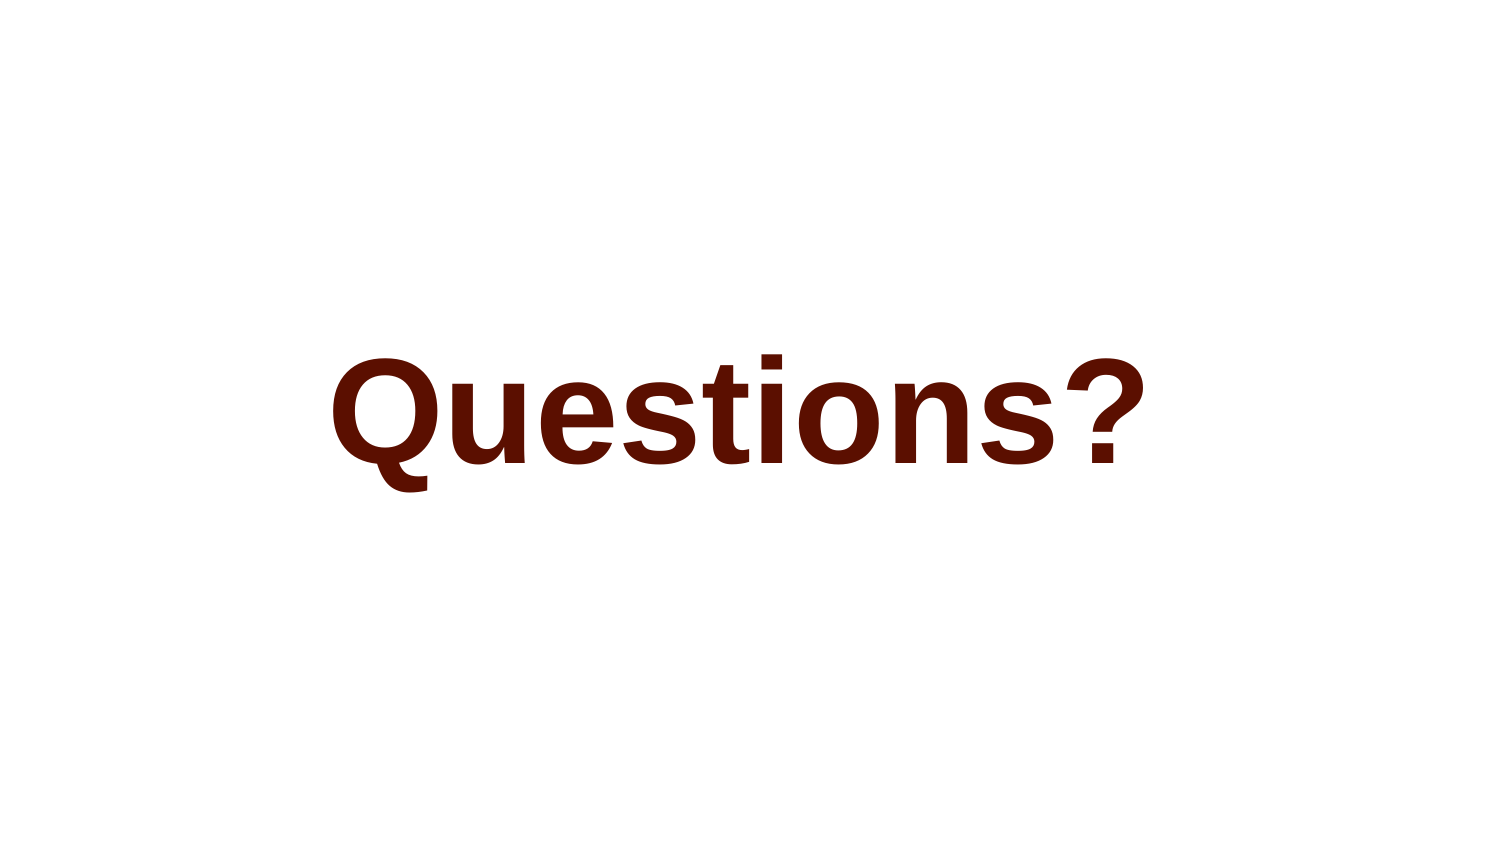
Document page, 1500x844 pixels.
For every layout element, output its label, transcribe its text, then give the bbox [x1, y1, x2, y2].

list Questions? [41, 54, 1439, 754]
